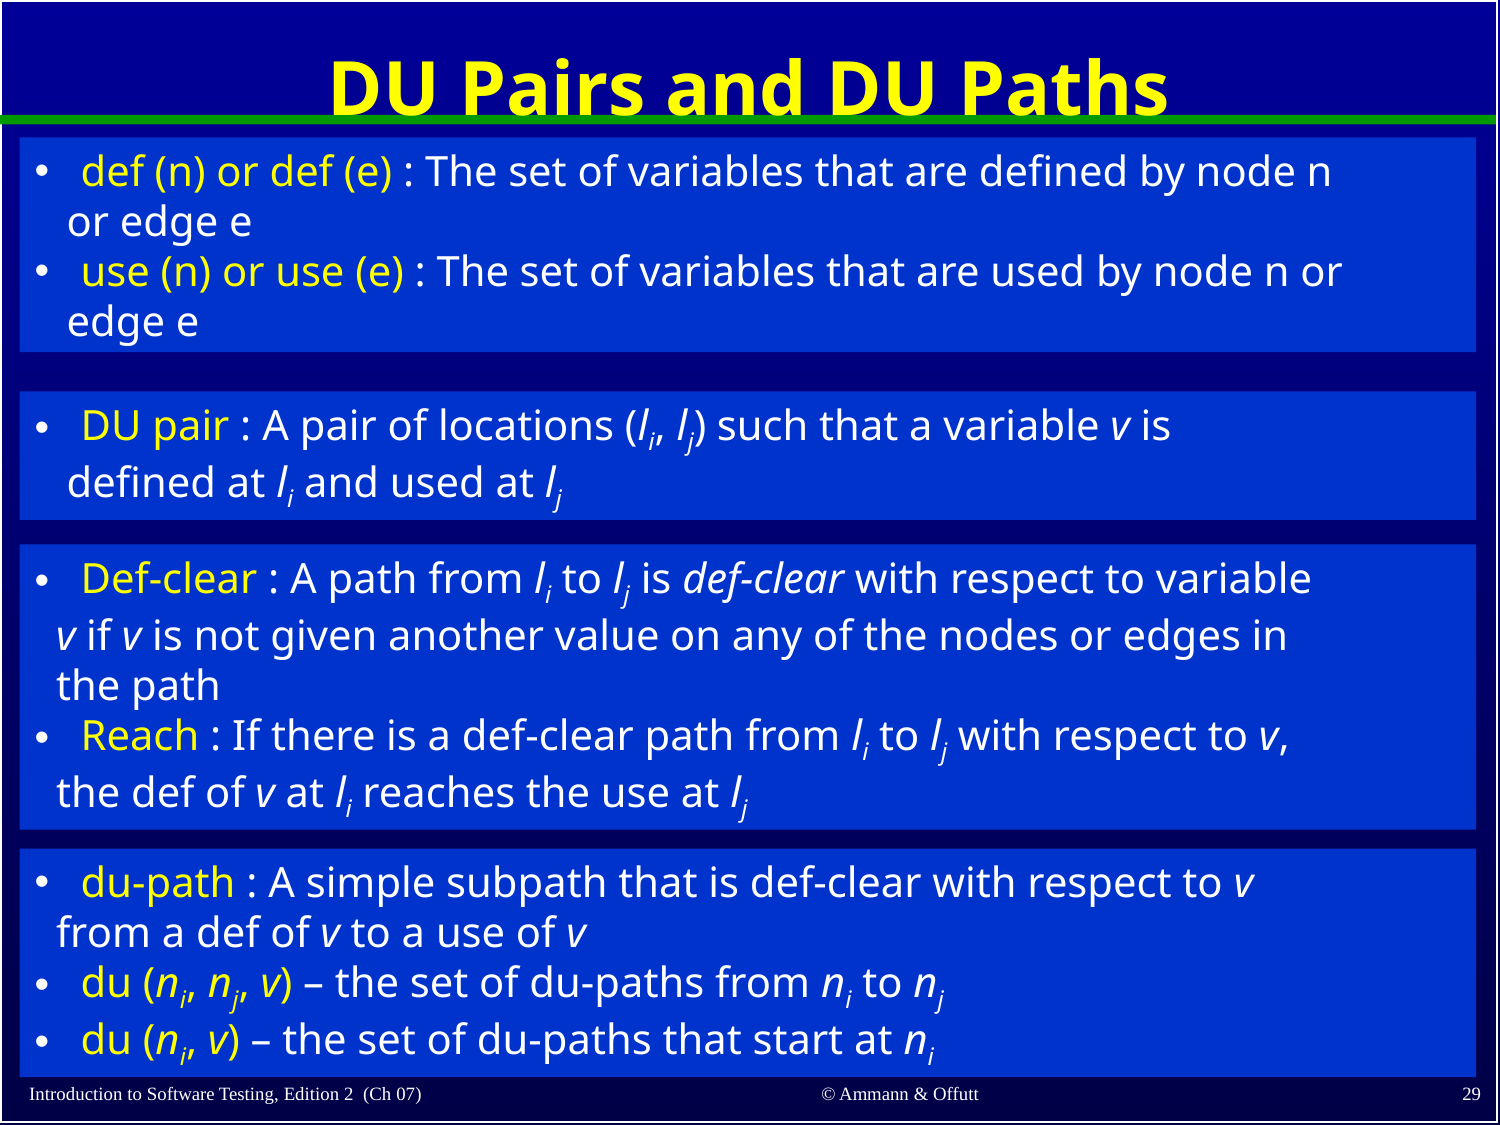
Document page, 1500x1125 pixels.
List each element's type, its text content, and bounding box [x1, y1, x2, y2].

text_box DU pair : A pair of locations (li, lj) such that a variable v is defined at li and used at lj [19, 391, 1477, 520]
title DU Pairs and DU Paths [13, 15, 1485, 167]
slide_number Introduction to Software Testing, Edition 2 (Ch 07) [13, 1067, 633, 1113]
text_box def (n) or def (e) : The set of variables that are defined by node n or edge e use (n) or use (e) : The set of variables that are used by node n or edge e [19, 137, 1477, 353]
footer © Ammann & Offutt [662, 1078, 1138, 1113]
text_box Def-clear : A path from li to lj is def-clear with respect to variable v if v is not given another value on any of the nodes or edges in the path Reach : If there is a def-clear path from li to lj with respect to v, the def of v at li reaches the use at lj [19, 544, 1477, 830]
slide_number 29 [1183, 1064, 1497, 1113]
text_box du-path : A simple subpath that is def-clear with respect to v from a def of v to a use of v du (ni, nj, v) – the set of du-paths from ni to nj du (ni, v) – the set of du-paths that start at ni [19, 848, 1477, 1078]
